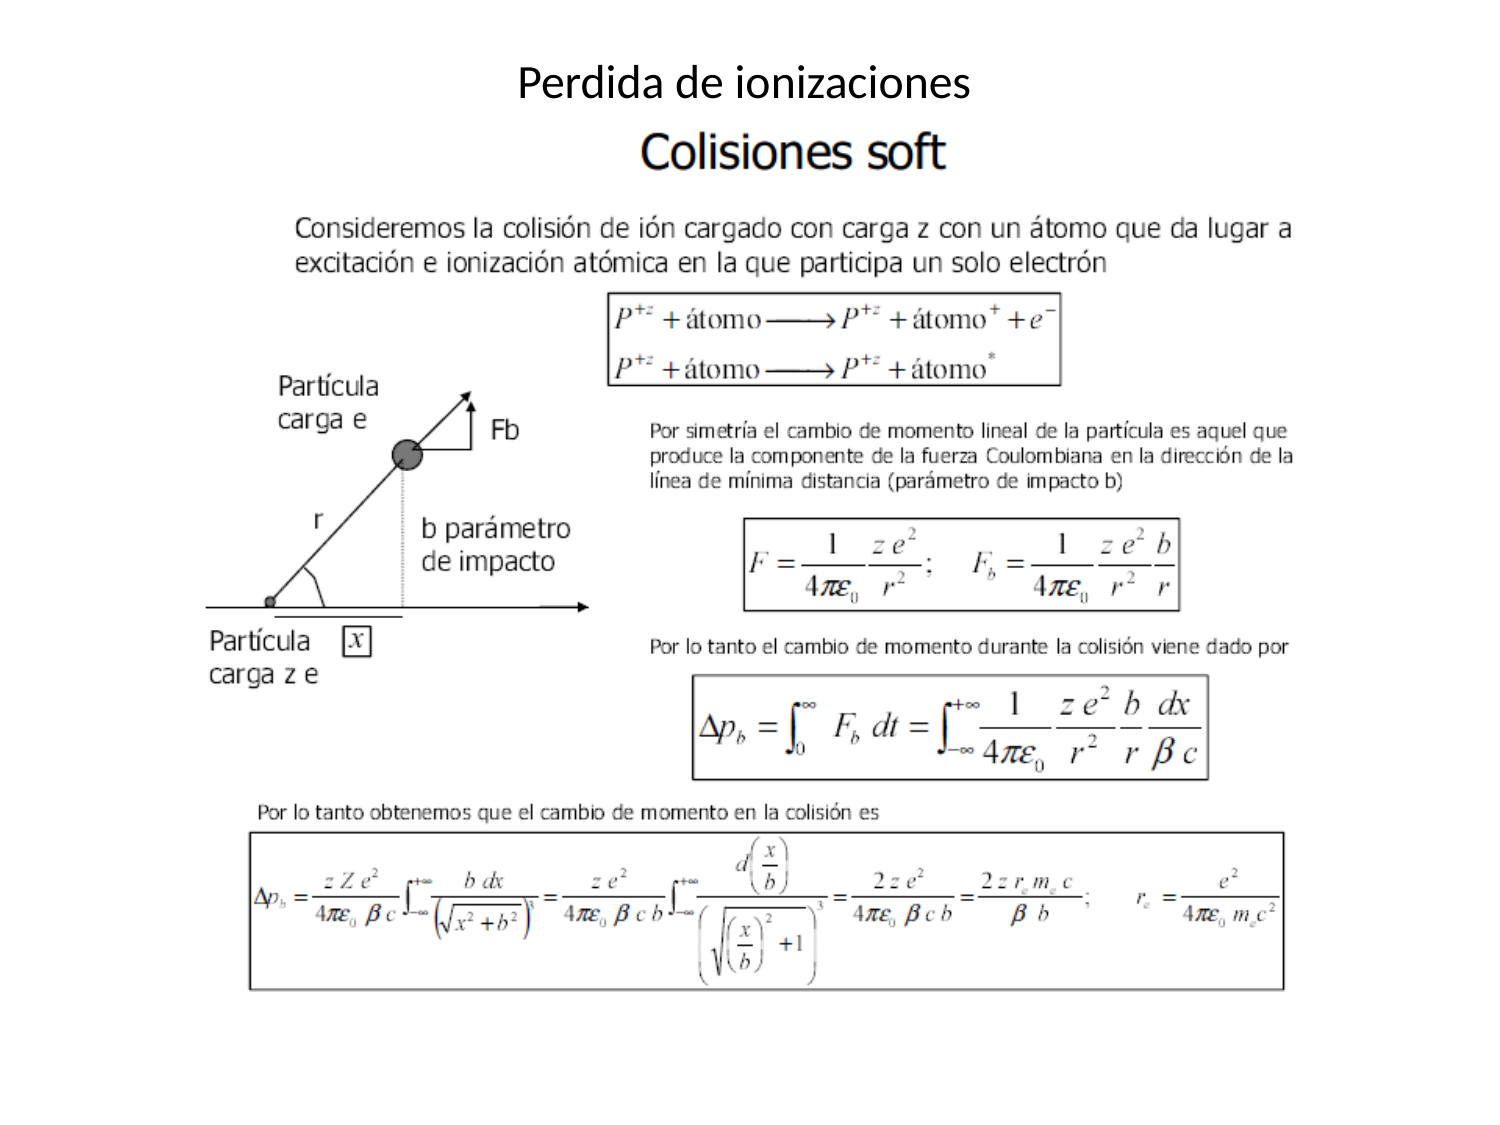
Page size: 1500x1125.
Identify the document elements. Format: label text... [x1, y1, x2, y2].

picture [191, 127, 1308, 998]
title Perdida de ionizaciones [112, 42, 1388, 174]
